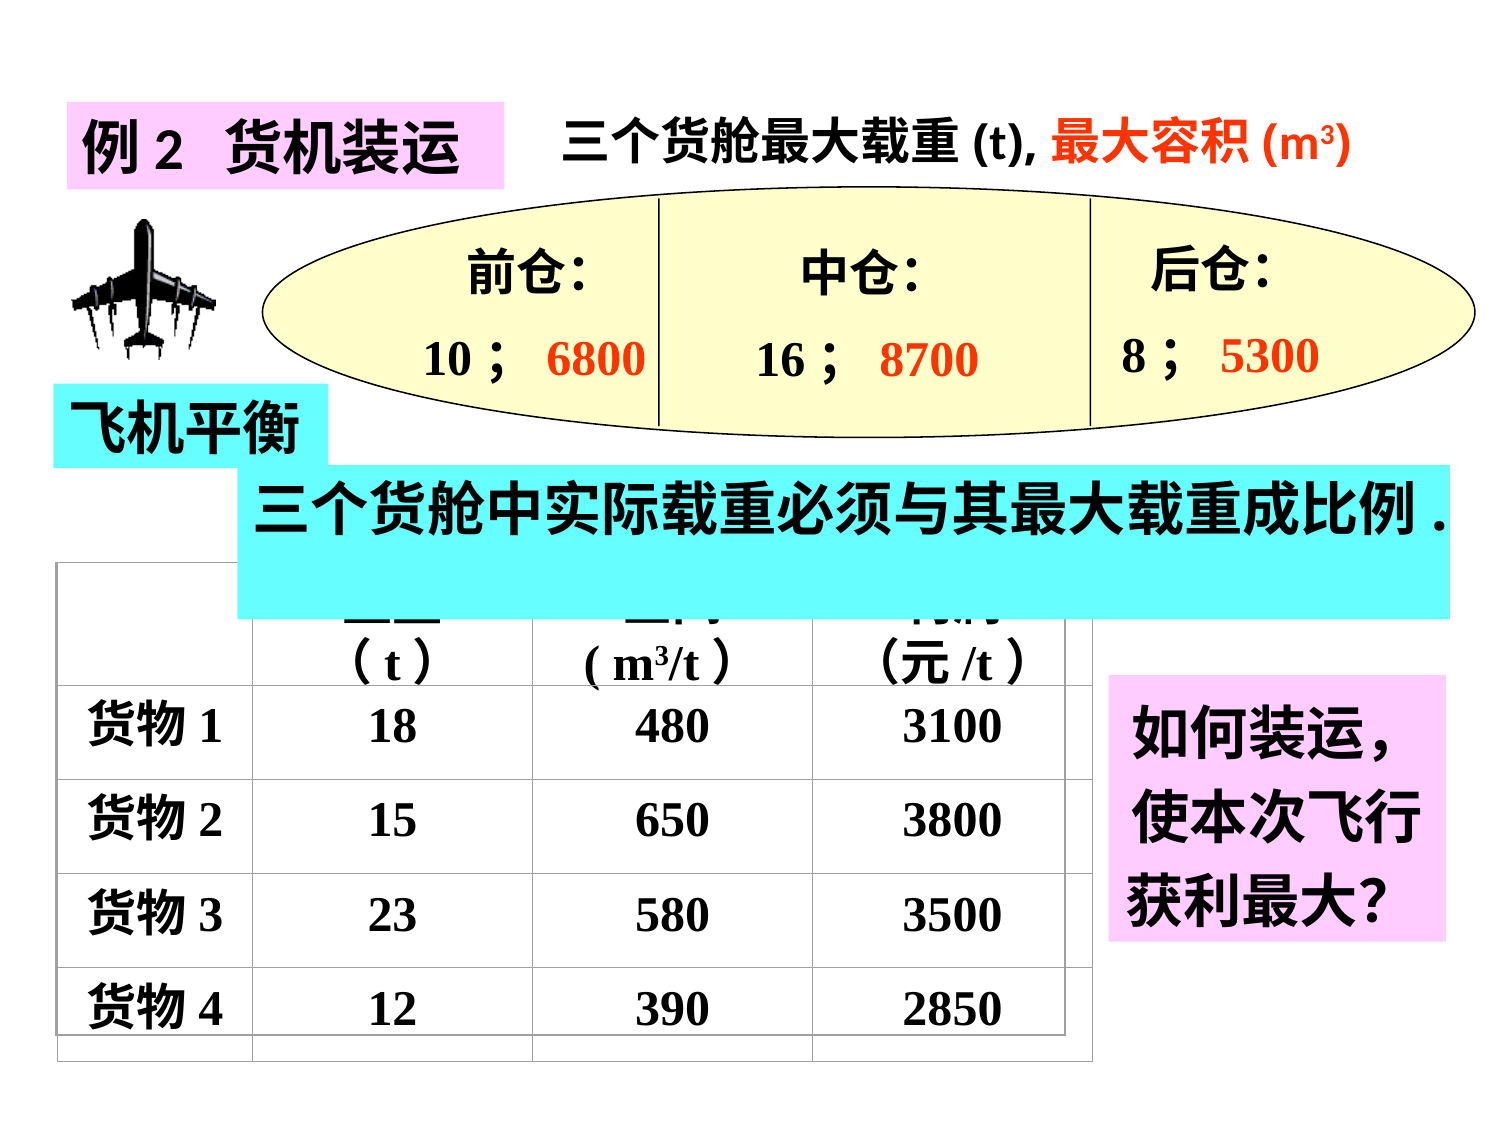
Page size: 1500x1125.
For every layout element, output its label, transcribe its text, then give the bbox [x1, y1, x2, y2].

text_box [55, 562, 1093, 1063]
text_box 如何装运，使本次飞行获利最大？ [1108, 674, 1447, 942]
text_box 飞机平衡 [53, 383, 329, 469]
title 例2 货机装运 [66, 101, 505, 190]
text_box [70, 219, 216, 360]
text_box 三个货舱中实际载重必须与其最大载重成比例. [237, 464, 1450, 620]
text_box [262, 186, 1476, 438]
text_box 三个货舱最大载重(t),最大容积(m3) [545, 101, 1472, 177]
